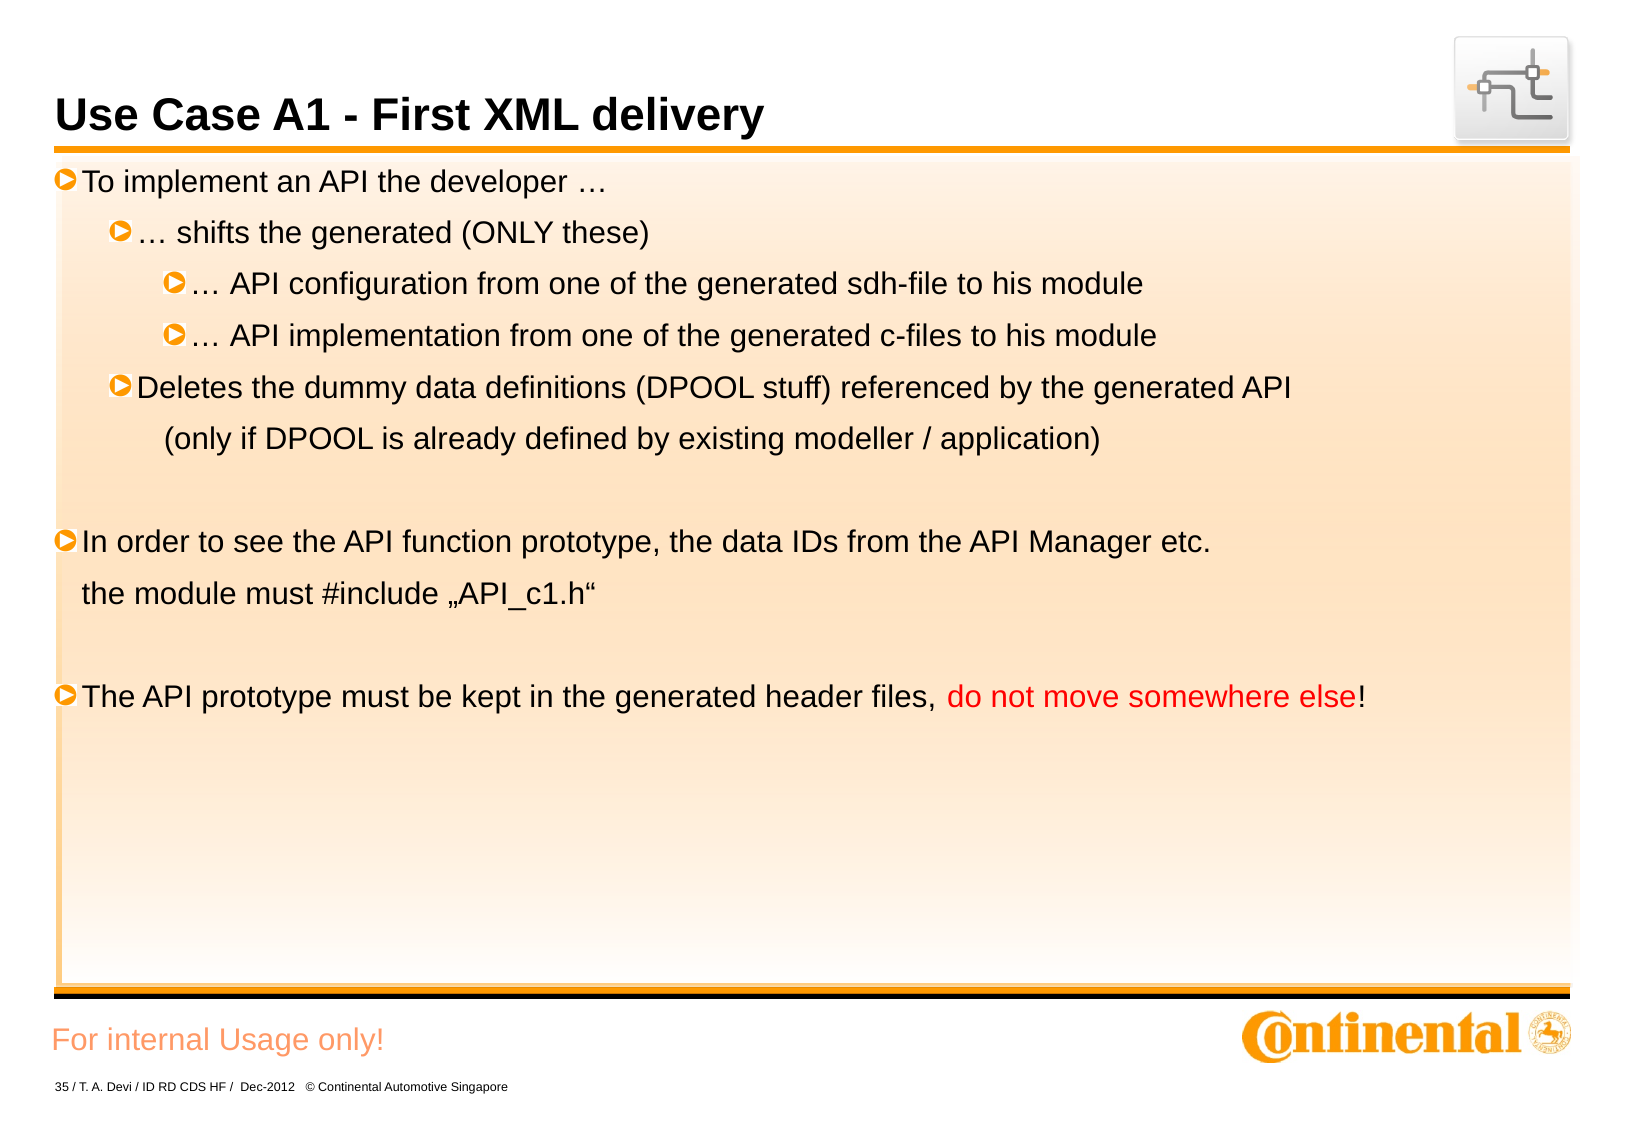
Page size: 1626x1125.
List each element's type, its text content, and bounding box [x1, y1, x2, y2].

picture [54, 684, 77, 706]
picture [54, 168, 77, 191]
list To implement an API the developer … … shifts the generated (ONLY these) … API configuration from one of the generated sdh-file to his module … API implementation from one of the generated c-files to his module Deletes the dummy data definitions (DPOOL stuff) referenced by the generated API (only if DPOOL is already defined by existing modeller / application) In order to see the API function prototype, the data IDs from the API Manager etc. the module must #include „API_c1.h“ The API prototype must be kept in the generated header files, do not move somewhere else! [54, 163, 1571, 976]
title Use Case A1 - First XML delivery [54, 36, 1571, 141]
slide_number 35 / T. A. Devi / ID RD CDS HF / Dec-2012 © Continental Automotive Singapore [54, 1070, 570, 1094]
picture [54, 529, 77, 552]
picture [163, 271, 186, 294]
picture [54, 20, 1582, 159]
picture [1242, 1010, 1571, 1063]
picture [109, 374, 132, 397]
picture [163, 323, 186, 346]
picture [54, 987, 1570, 999]
picture [109, 220, 132, 242]
